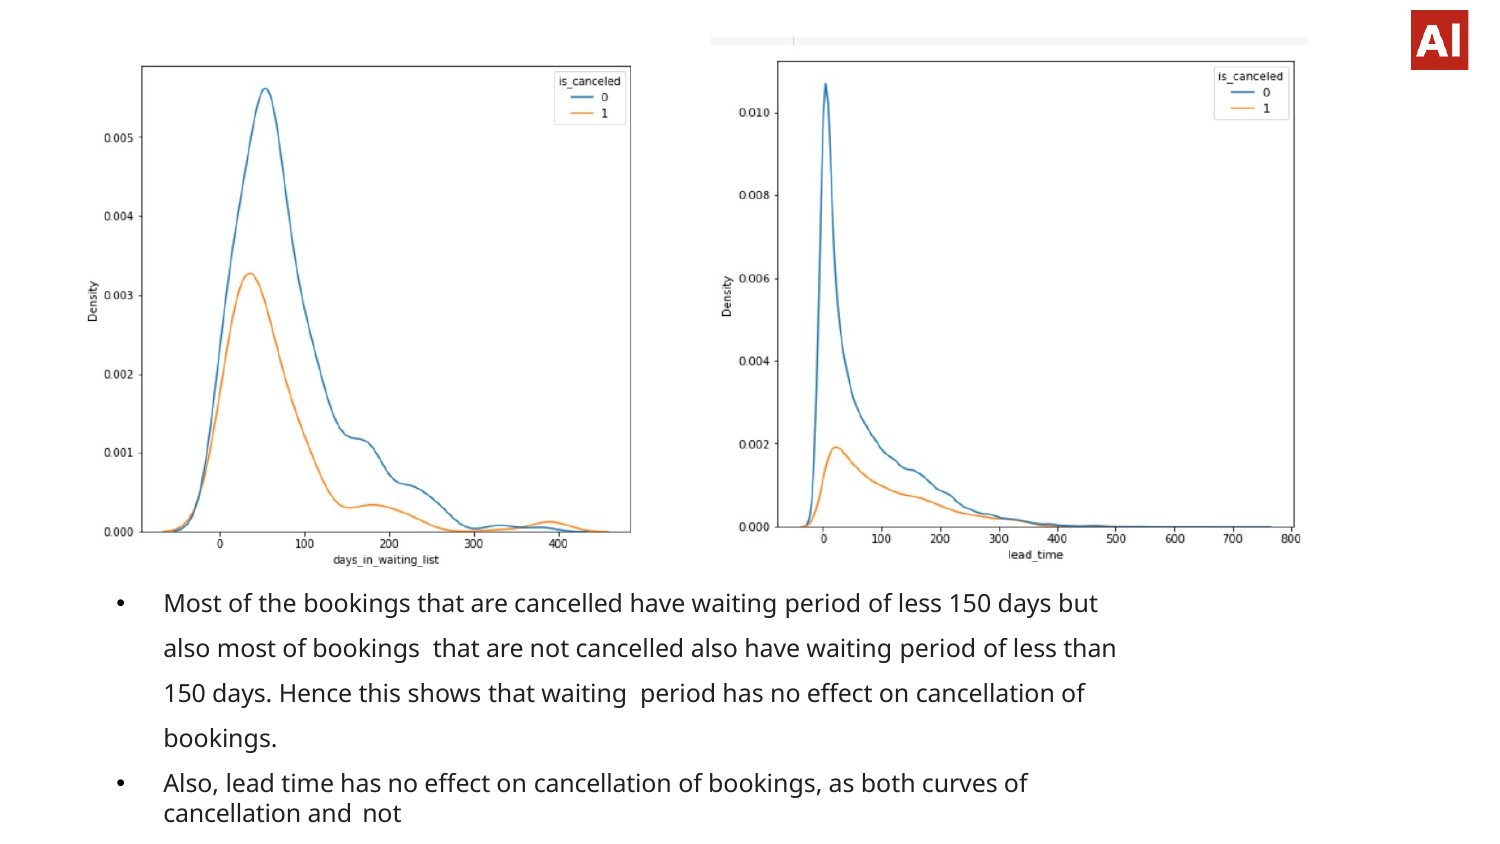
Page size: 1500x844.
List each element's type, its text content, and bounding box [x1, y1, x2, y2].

text_box Most of the bookings that are cancelled have waiting period of less 150 days but also most of bookings that are not cancelled also have waiting period of less than 150 days. Hence this shows that waiting period has no effect on cancellation of bookings. Also, lead time has no effect on cancellation of bookings, as both curves of cancellation and not cancelation are similar for lead time too. [114, 570, 1138, 844]
picture [1411, 10, 1469, 70]
text_box [87, 65, 632, 567]
text_box [710, 37, 1309, 562]
